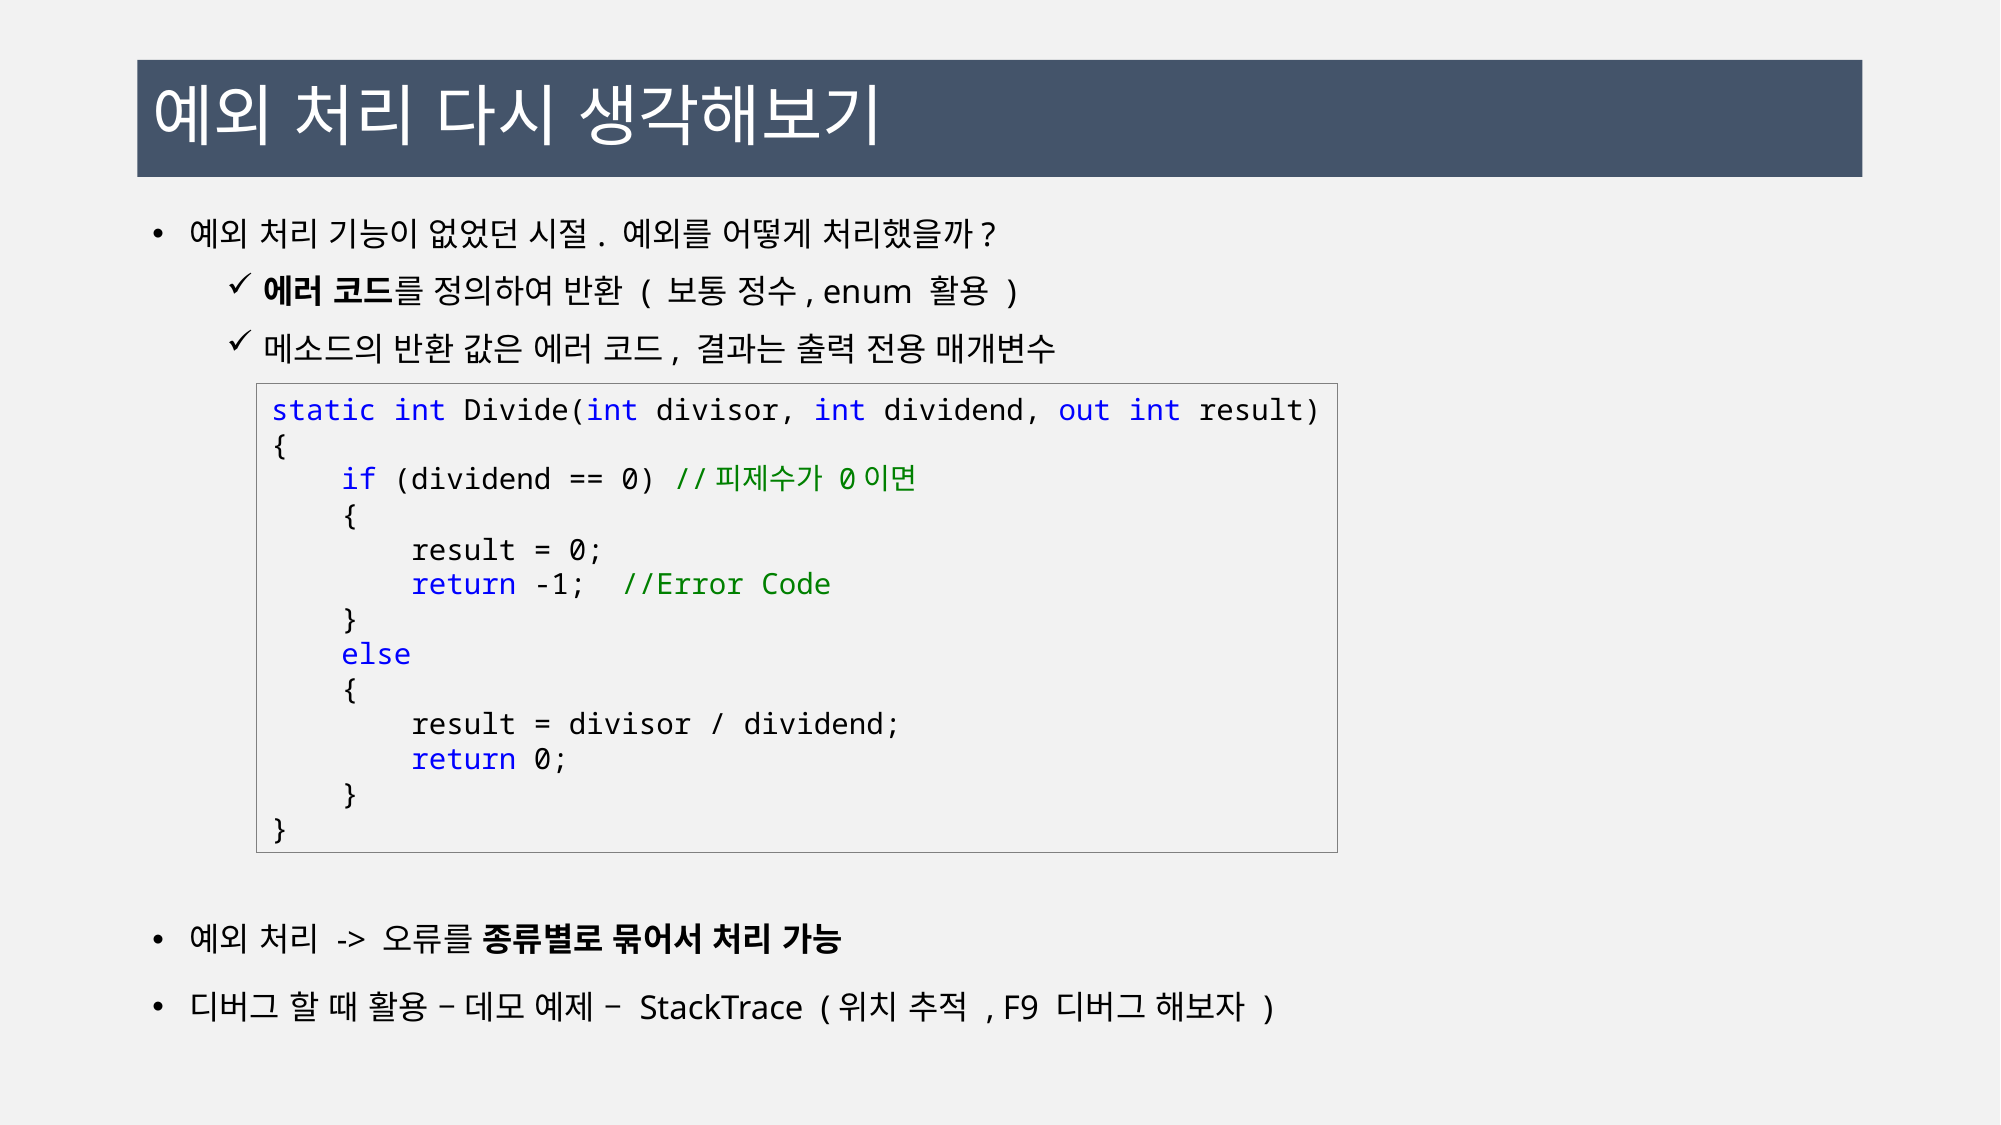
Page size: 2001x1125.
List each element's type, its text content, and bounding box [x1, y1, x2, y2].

text_box static int Divide(int divisor, int dividend, out int result) { if (dividend == 0) //피제수가 0이면 { result = 0; return -1; //Error Code } else { result = divisor / dividend; return 0; } } [256, 383, 1338, 853]
title 예외 처리 다시 생각해보기 [137, 59, 1863, 177]
list 예외 처리 기능이 없었던 시절. 예외를 어떻게 처리했을까? 에러 코드를 정의하여 반환 ( 보통 정수, enum 활용 ) 메소드의 반환 값은 에러 코드, 결과는 출력 전용 매개변수 예외 처리 -> 오류를 종류별로 묶어서 처리 가능 디버그 할 때 활용 – 데모 예제 – StackTrace (위치 추적 , F9 디버그 해보자 ) [137, 197, 1863, 1040]
